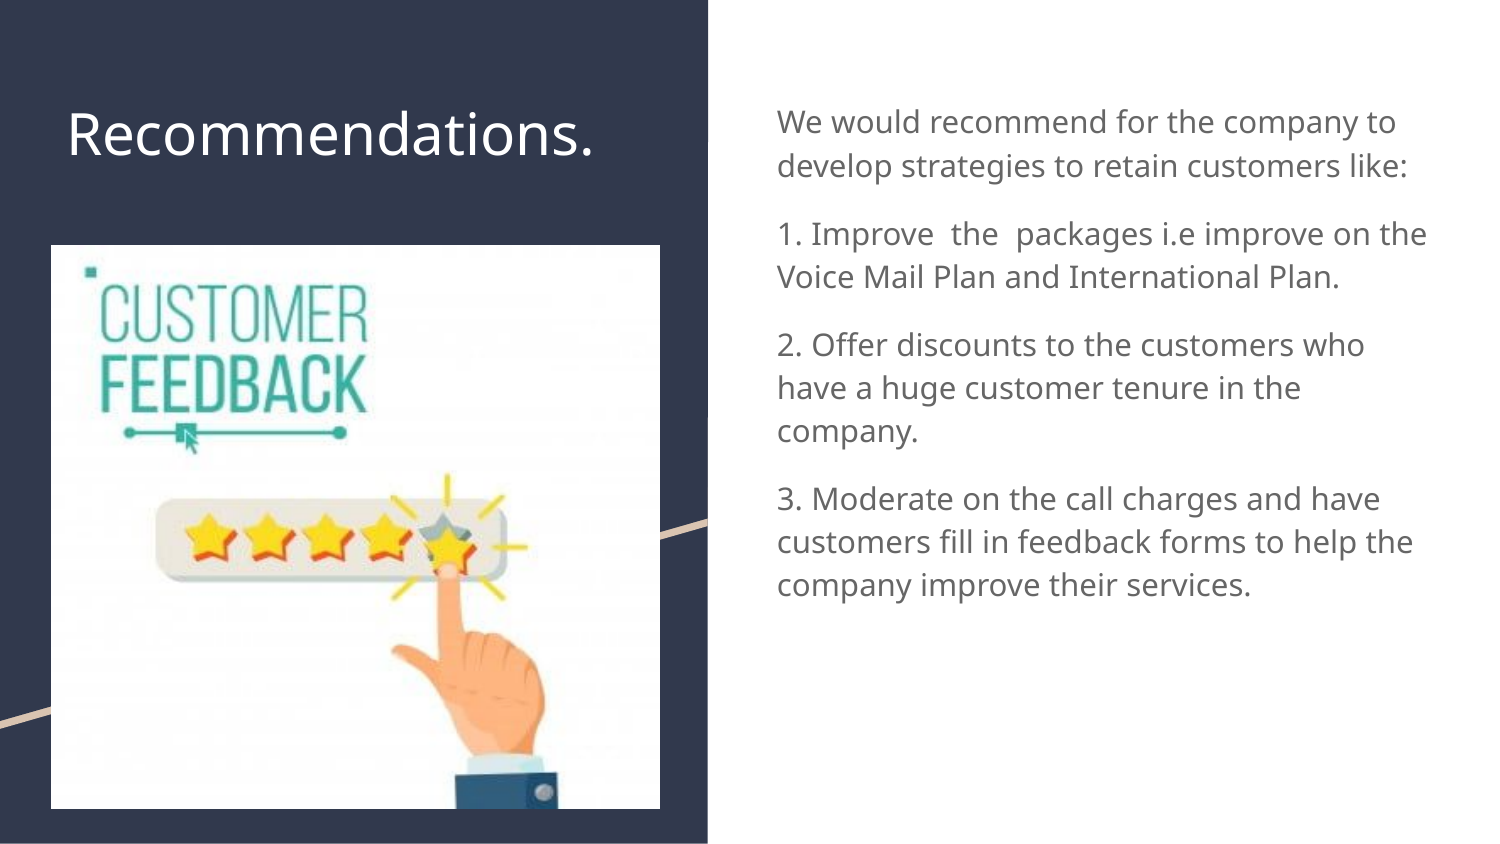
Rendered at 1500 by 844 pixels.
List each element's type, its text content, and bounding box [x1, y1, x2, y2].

list We would recommend for the company to develop strategies to retain customers like: 1. Improve the packages i.e improve on the Voice Mail Plan and International Plan. 2. Offer discounts to the customers who have a huge customer tenure in the company. 3. Moderate on the call charges and have customers fill in feedback forms to help the company improve their services. [761, 82, 1446, 755]
title Recommendations. [51, 82, 660, 244]
picture [50, 245, 660, 809]
